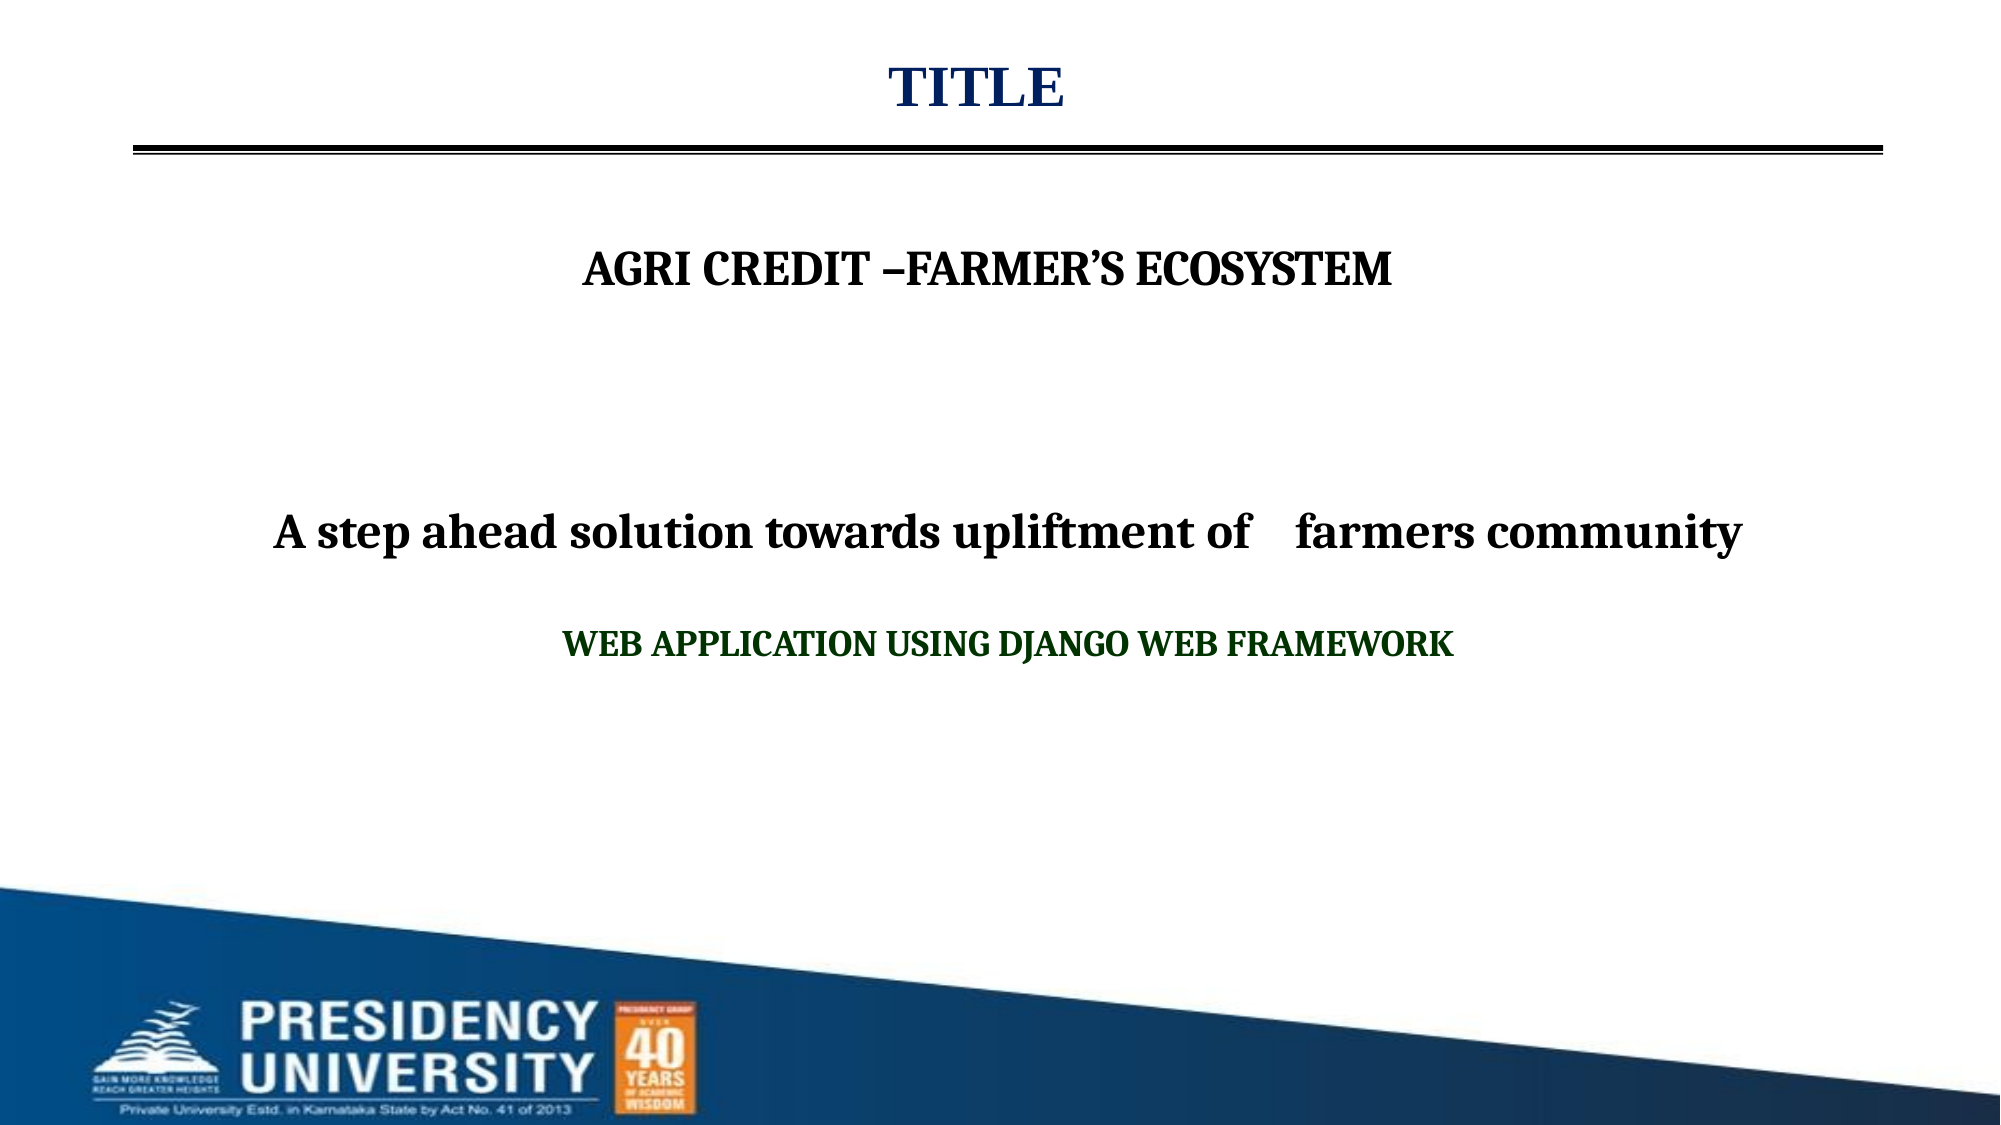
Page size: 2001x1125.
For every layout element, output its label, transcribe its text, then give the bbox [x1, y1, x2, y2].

title TITLE [886, 46, 1069, 232]
text_box A step ahead solution towards upliftment of farmers community WEB APPLICATION USING DJANGO WEB FRAMEWORK [267, 496, 1749, 665]
text_box AGRI CREDIT –FARMER’S ECOSYSTEM [580, 232, 1437, 295]
picture [0, 884, 2000, 1125]
